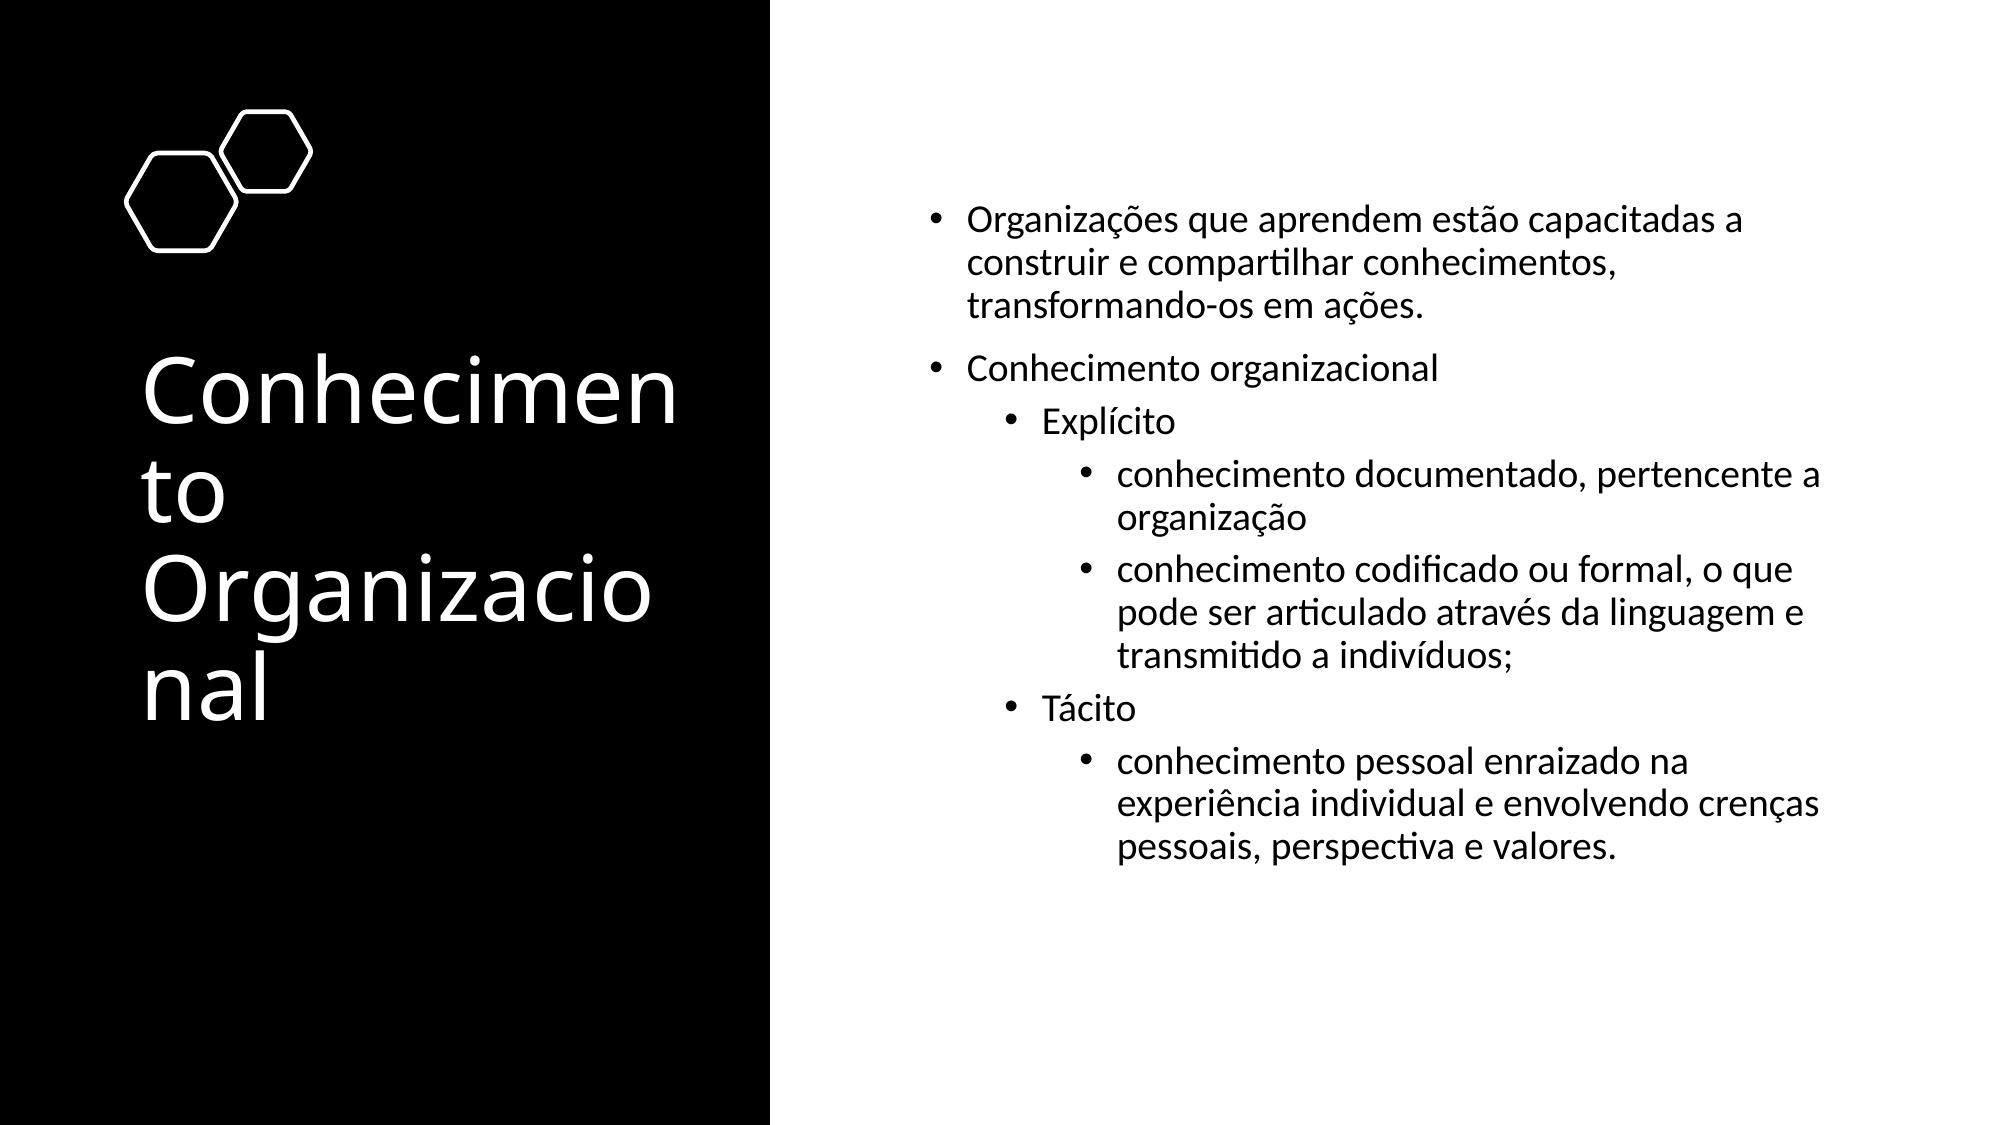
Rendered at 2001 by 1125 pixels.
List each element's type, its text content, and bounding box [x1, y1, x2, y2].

text_box [771, 0, 2000, 1125]
title Conhecimento Organizacional [125, 191, 714, 894]
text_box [125, 111, 311, 251]
text_box [0, 0, 771, 1125]
list Organizações que aprendem estão capacitadas a construir e compartilhar conhecimentos, transformando-os em ações. Conhecimento organizacional Explícito conhecimento documentado, pertencente a organização conhecimento codificado ou formal, o que pode ser articulado através da linguagem e transmitido a indivíduos; Tácito conhecimento pessoal enraizado na experiência individual e envolvendo crenças pessoais, perspectiva e valores. [914, 191, 1853, 894]
